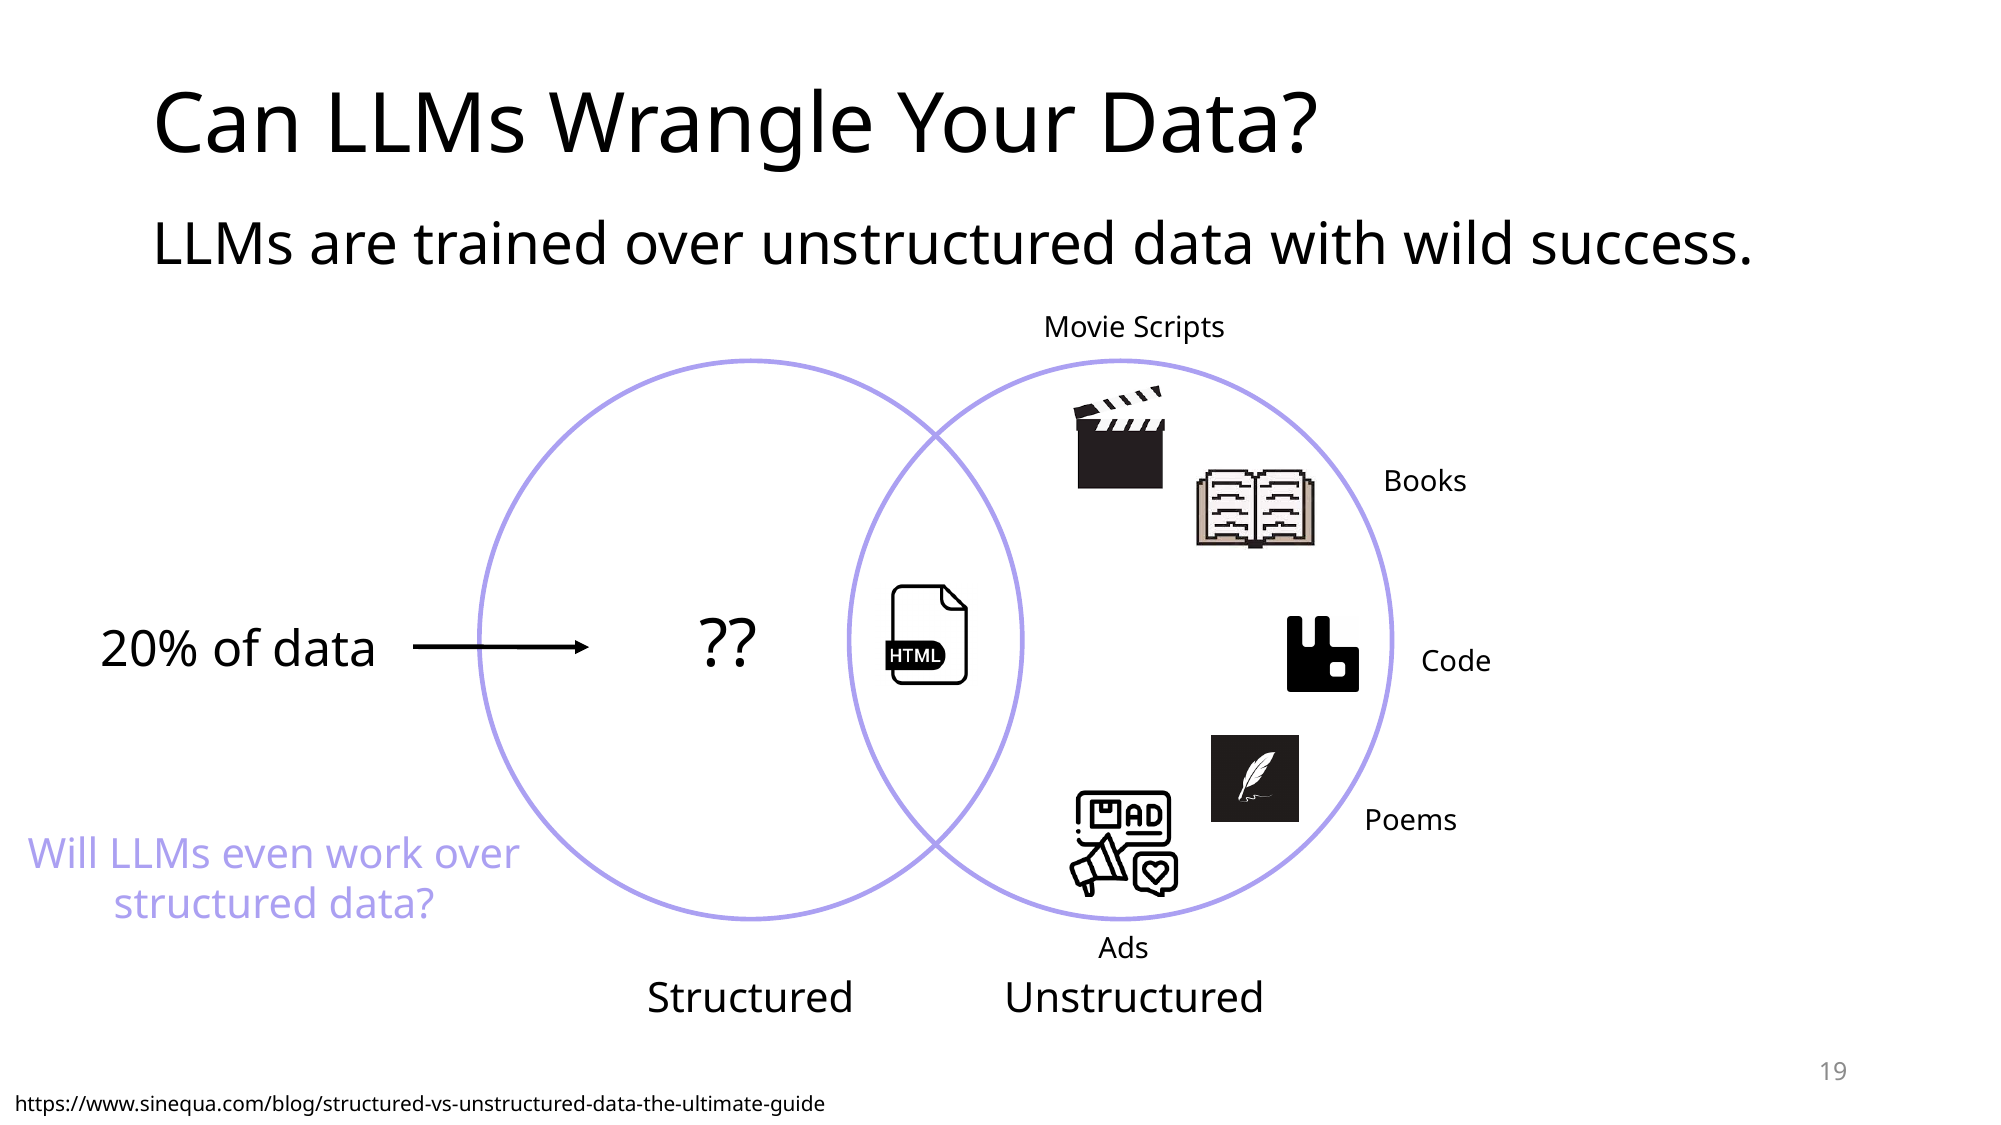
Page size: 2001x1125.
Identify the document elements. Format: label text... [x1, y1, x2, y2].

text_box https://www.sinequa.com/blog/structured-vs-unstructured-data-the-ultimate-guide [0, 1083, 1325, 1124]
title Can LLMs Wrangle Your Data? [137, 59, 1863, 192]
text_box Poems [1294, 793, 1528, 844]
text_box [848, 359, 1394, 921]
text_box Will LLMs even work over structured data? [2, 818, 546, 934]
picture [1193, 467, 1317, 550]
text_box Movie Scripts [960, 300, 1309, 351]
text_box Structured [576, 963, 926, 1028]
text_box Ads [1007, 922, 1241, 972]
picture [1056, 777, 1191, 897]
text_box Books [1308, 454, 1542, 505]
picture [1069, 378, 1172, 498]
slide_number 19 [1412, 1042, 1863, 1103]
text_box Unstructured [960, 963, 1309, 1028]
text_box ?? [650, 592, 807, 687]
text_box 20% of data [64, 609, 414, 684]
picture [1211, 735, 1299, 823]
text_box Code [1359, 634, 1573, 685]
list LLMs are trained over unstructured data with wild success. [137, 206, 1908, 290]
picture [875, 583, 978, 686]
picture [1287, 616, 1359, 692]
text_box [478, 359, 935, 921]
